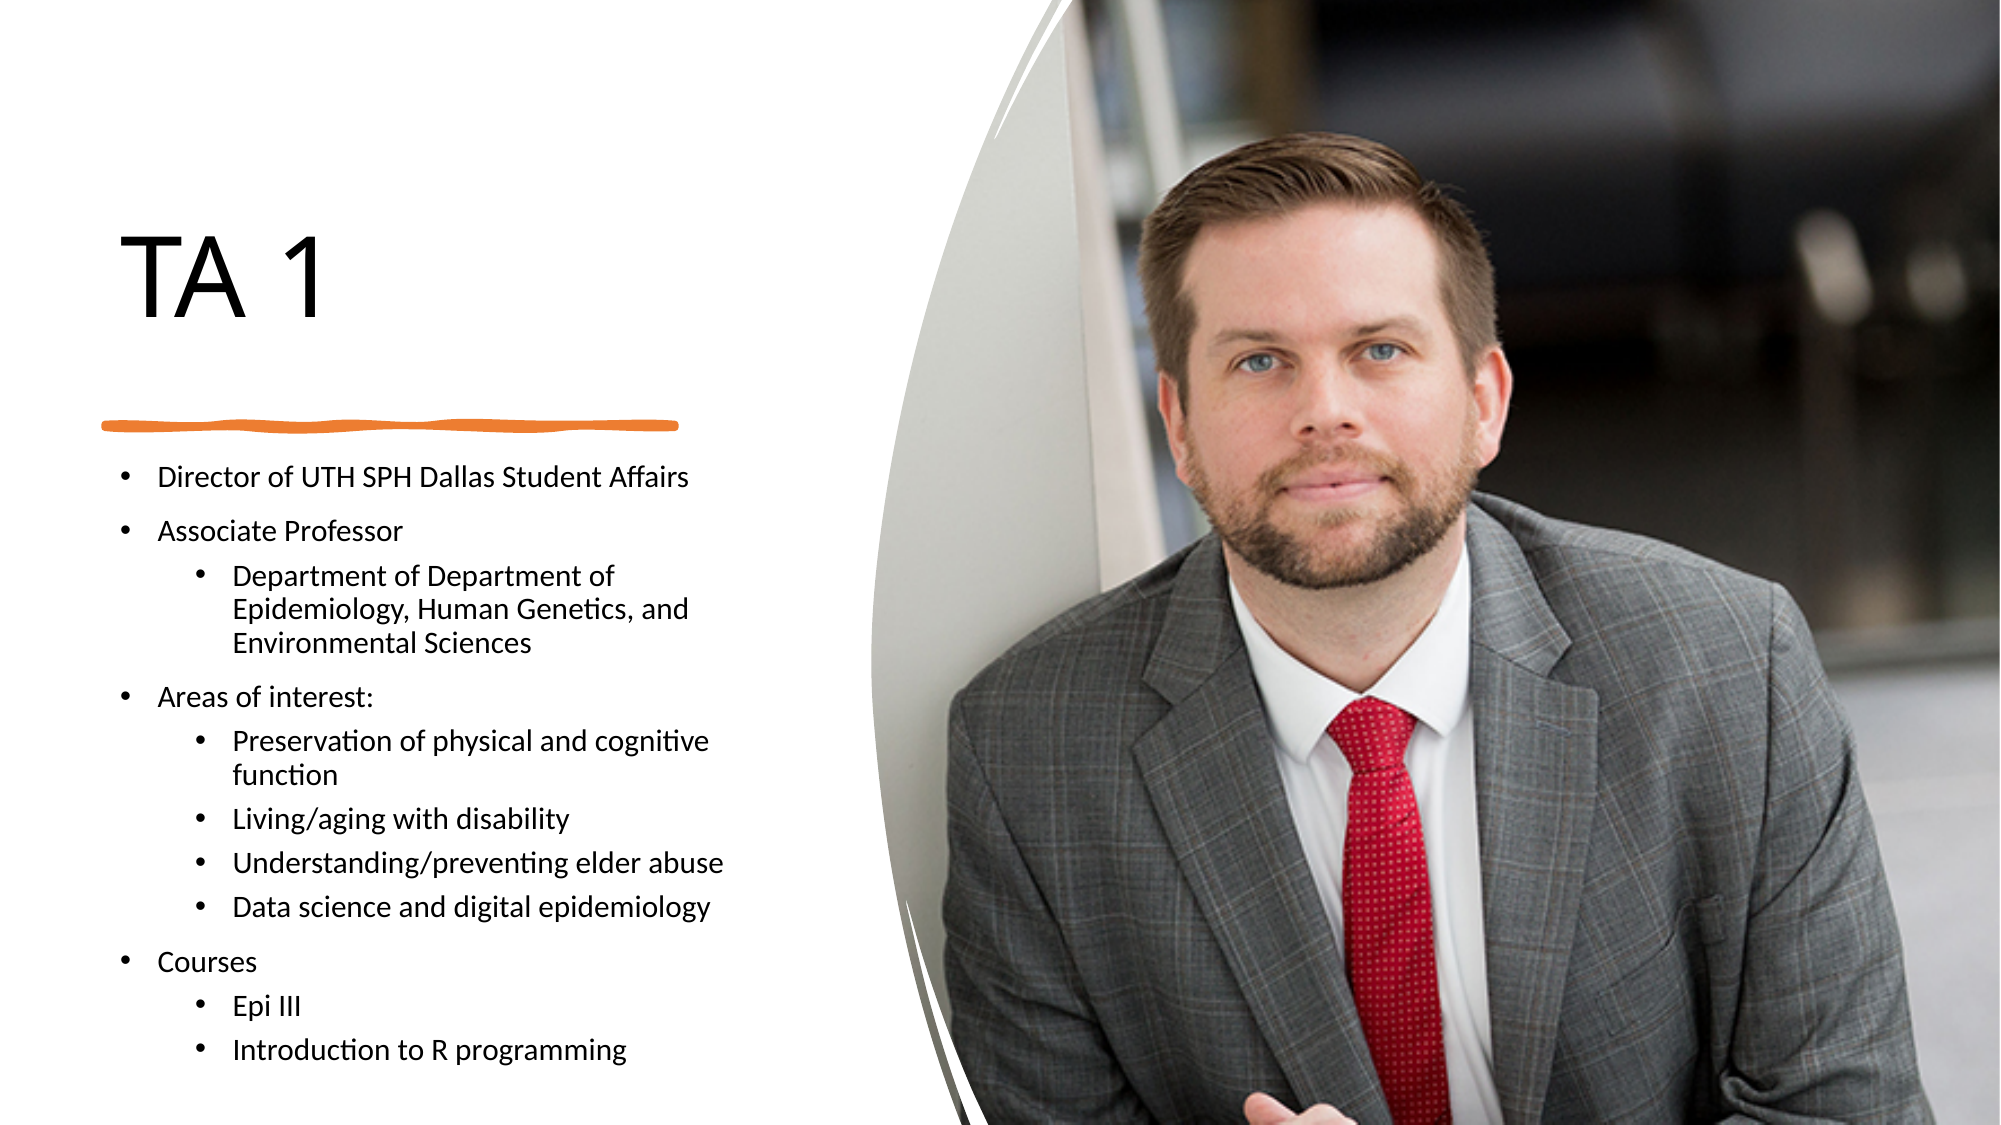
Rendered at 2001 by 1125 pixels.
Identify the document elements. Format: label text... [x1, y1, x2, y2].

list Director of UTH SPH Dallas Student Affairs Associate Professor Department of Department of Epidemiology, Human Genetics, and Environmental Sciences Areas of interest: Preservation of physical and cognitive function Living/aging with disability Understanding/preventing elder abuse Data science and digital epidemiology Courses Epi III Introduction to R programming [105, 453, 802, 1101]
text_box [0, 0, 871, 1125]
picture [871, 0, 2000, 1125]
title TA 1 [105, 28, 822, 350]
text_box [103, 421, 676, 431]
